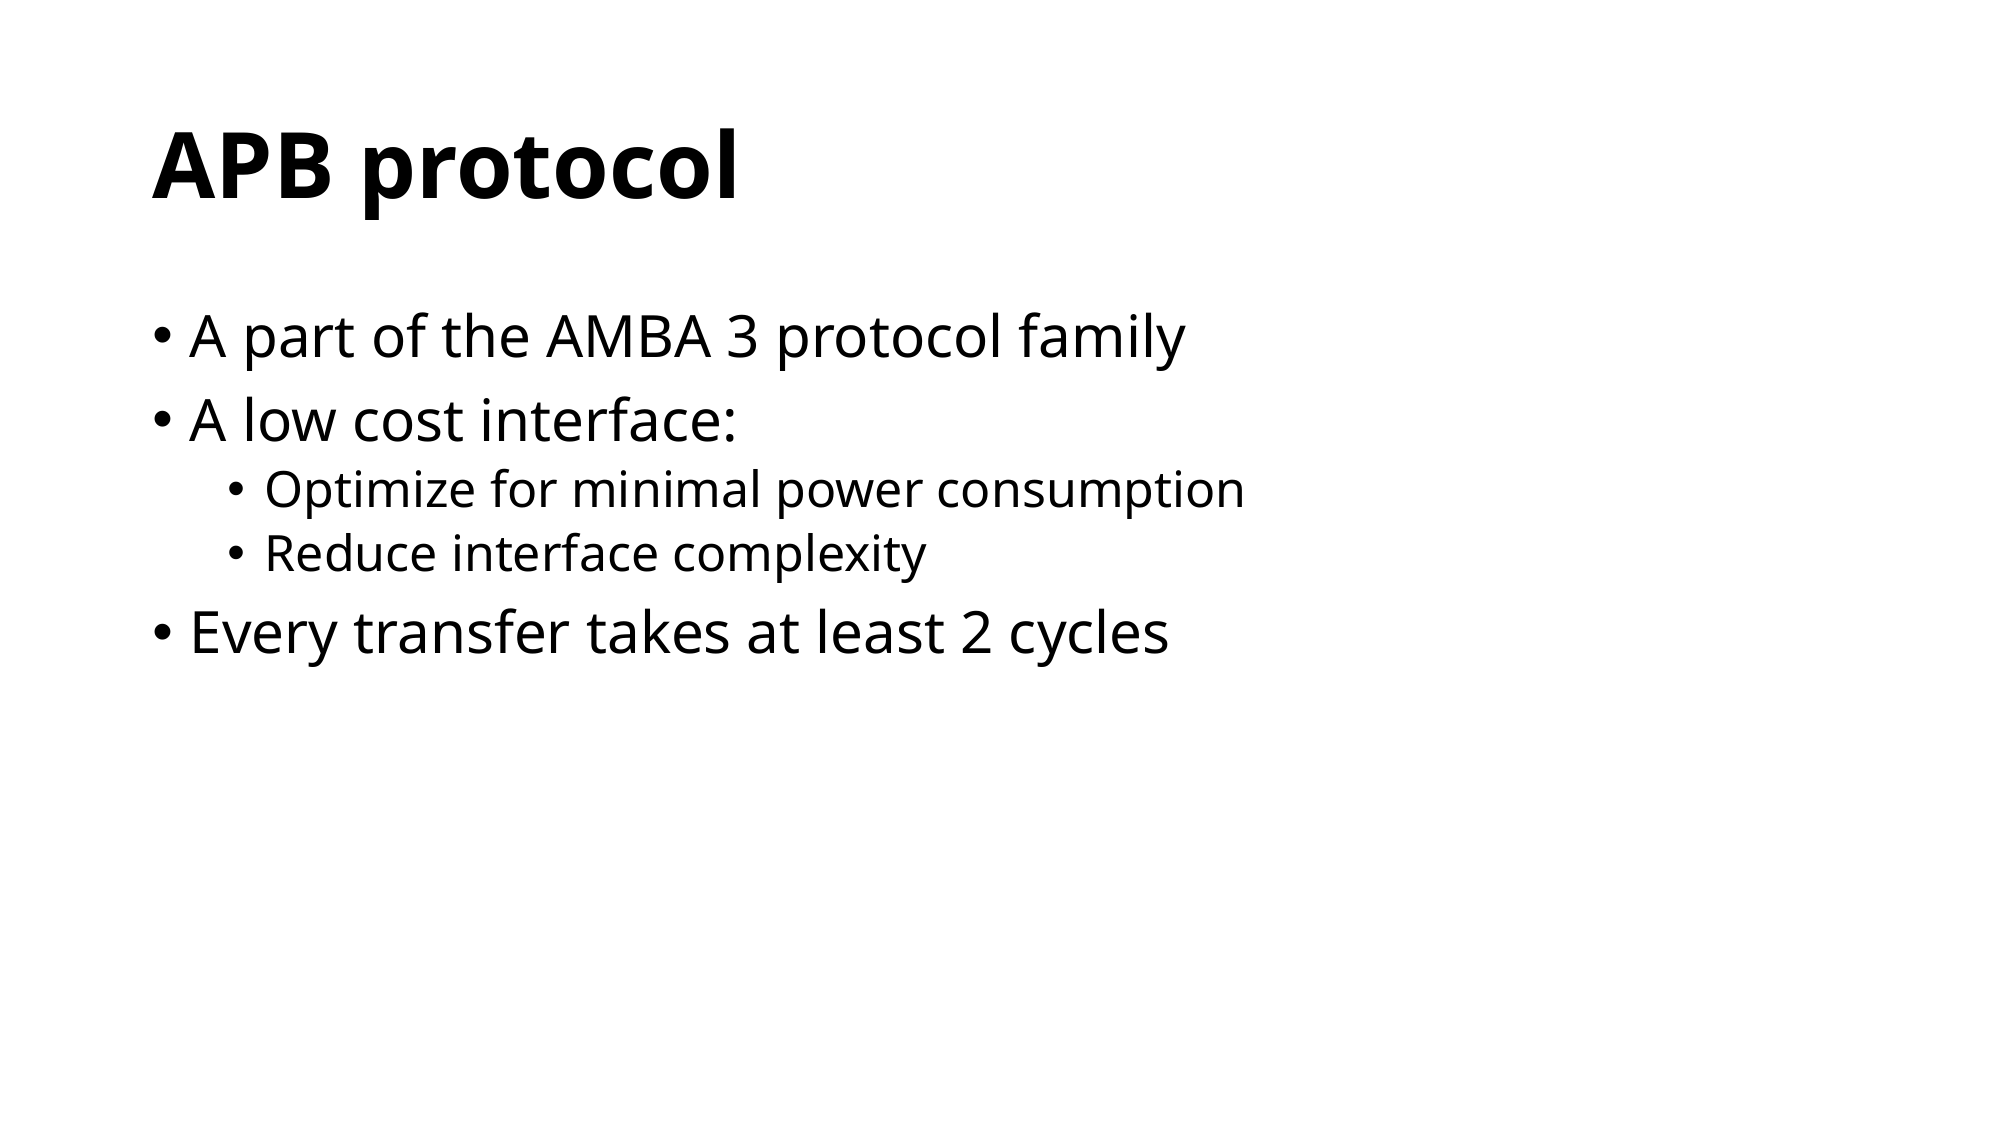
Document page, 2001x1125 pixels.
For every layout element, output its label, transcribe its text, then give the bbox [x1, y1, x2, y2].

title APB protocol [137, 59, 1863, 278]
list A part of the AMBA 3 protocol family A low cost interface: Optimize for minimal power consumption Reduce interface complexity Every transfer takes at least 2 cycles [137, 299, 1863, 1014]
